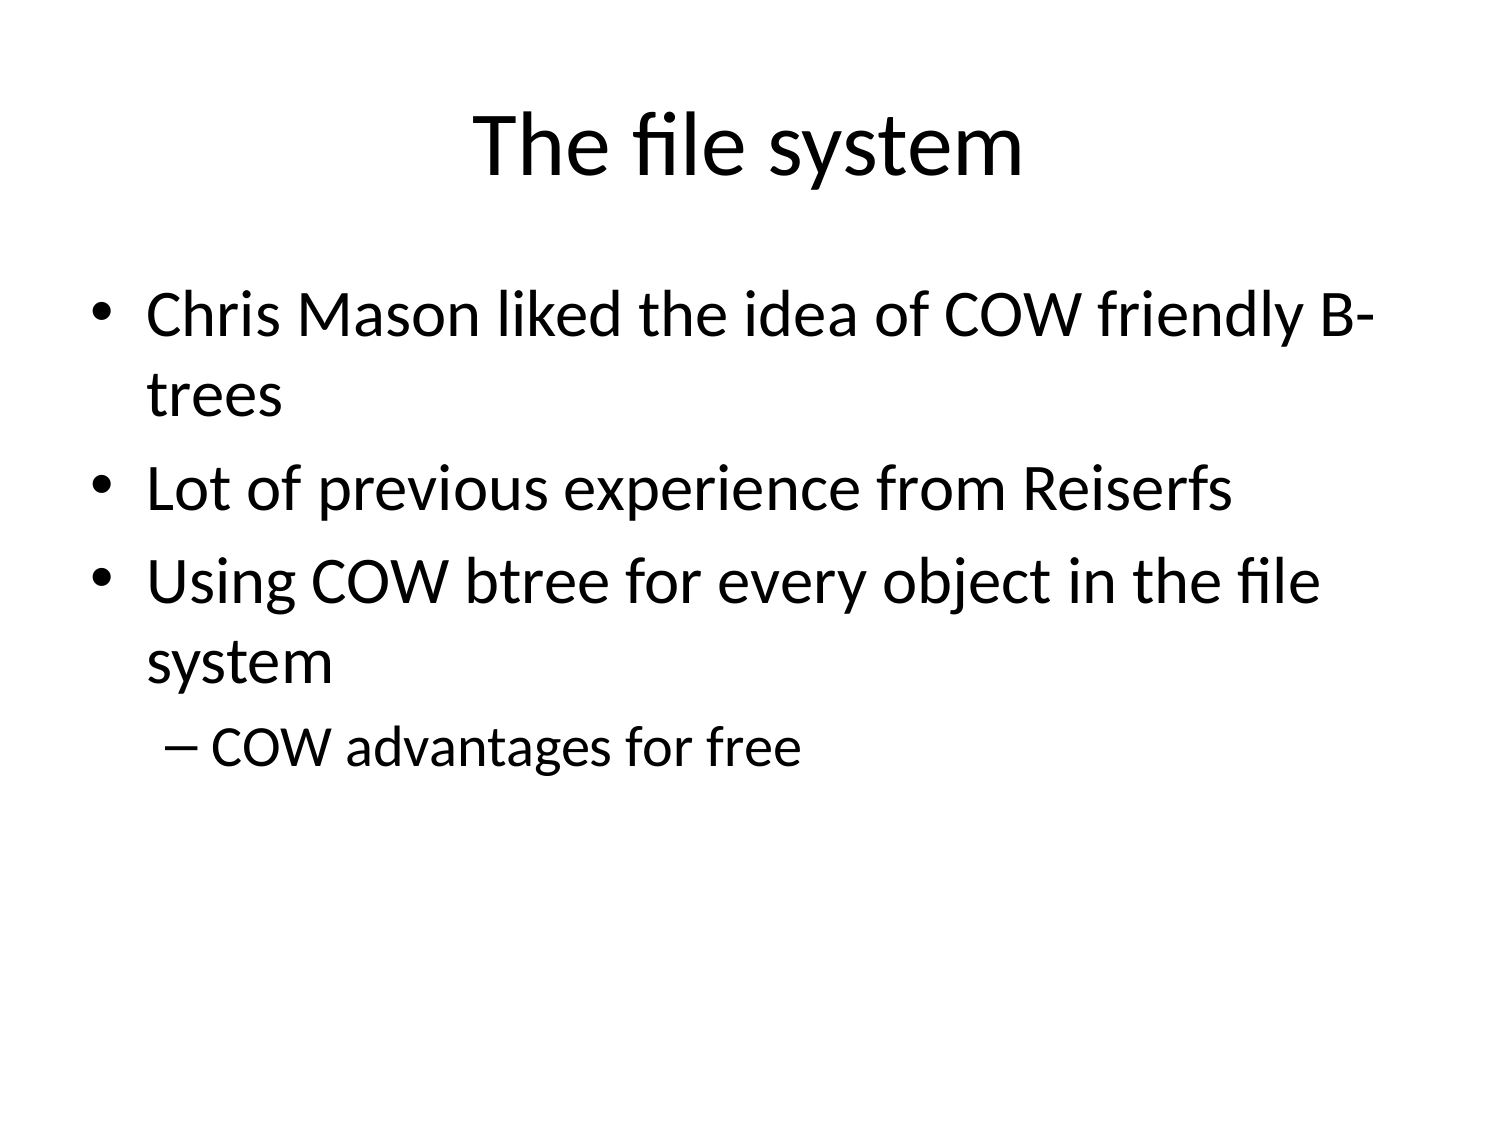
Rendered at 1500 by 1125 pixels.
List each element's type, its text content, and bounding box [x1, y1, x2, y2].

list Chris Mason liked the idea of COW friendly B-trees Lot of previous experience from Reiserfs Using COW btree for every object in the file system COW advantages for free [75, 262, 1425, 1005]
title The file system [75, 45, 1425, 233]
